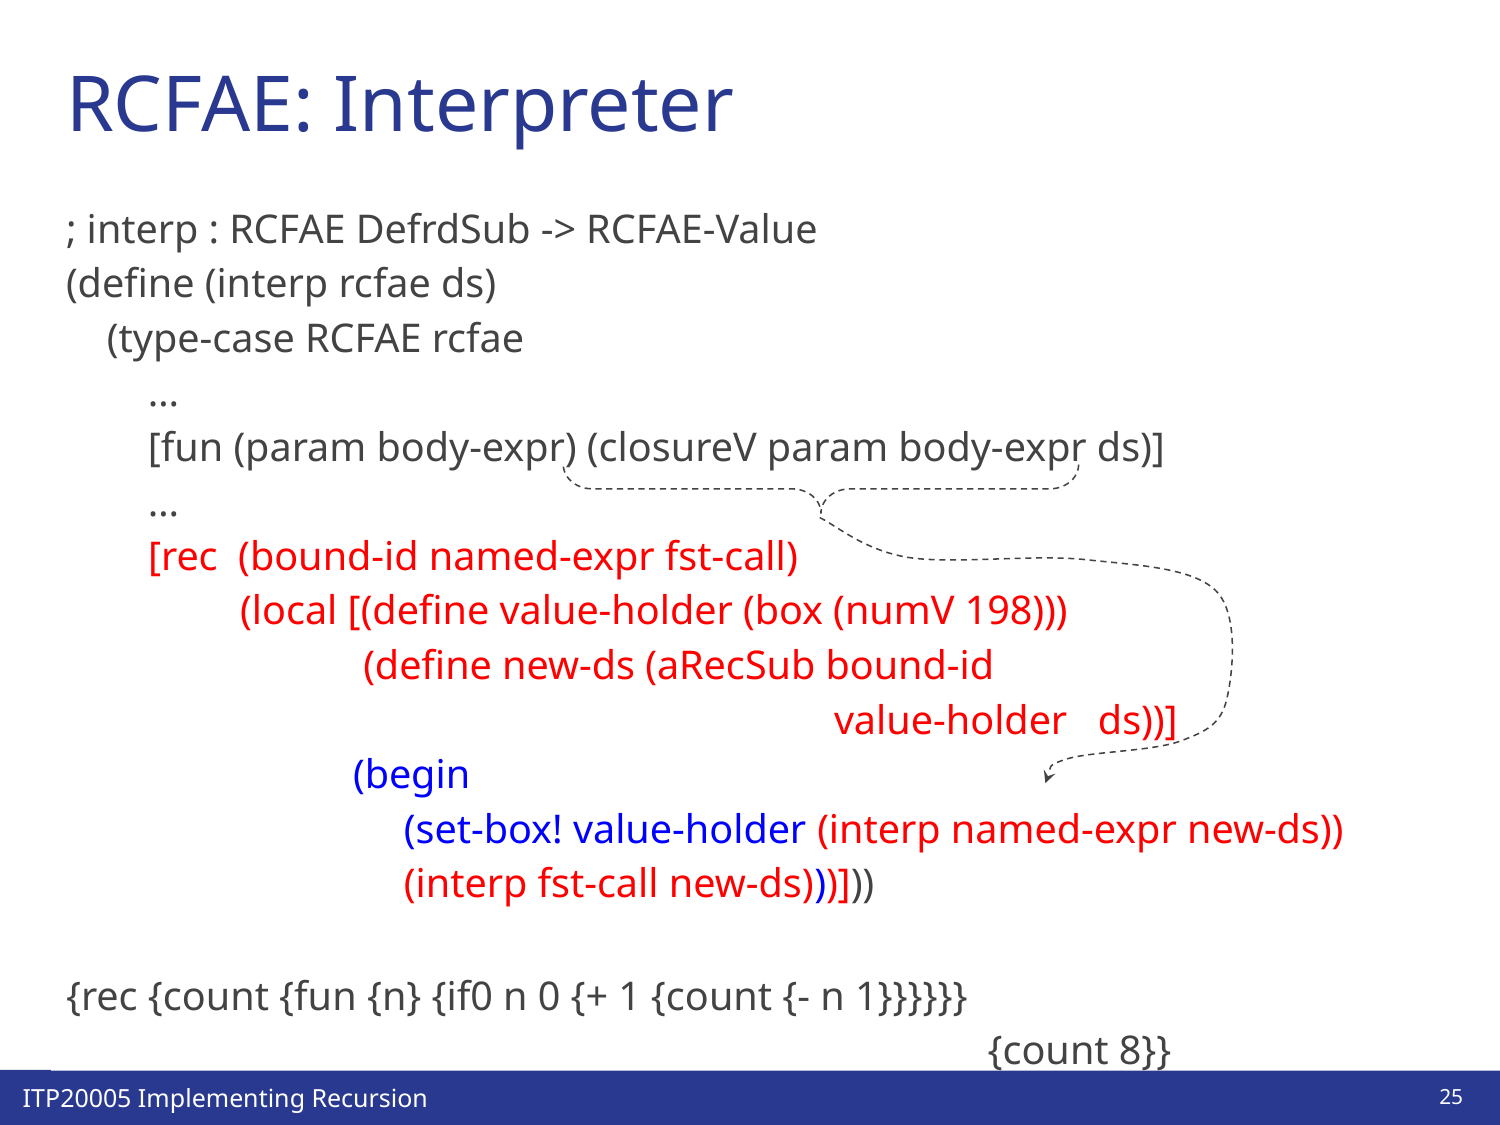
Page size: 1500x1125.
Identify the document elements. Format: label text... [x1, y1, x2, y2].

text_box [819, 517, 1233, 784]
list ; interp : RCFAE DefrdSub -> RCFAE-Value (define (interp rcfae ds) (type-case RCFAE rcfae … [fun (param body-expr) (closureV param body-expr ds)] … [rec (bound-id named-expr fst-call) (local [(define value-holder (box (numV 198))) (define new-ds (aRecSub bound-id value-holder ds))] (begin (set-box! value-holder (interp named-expr new-ds)) (interp fst-call new-ds)))])) {rec {count {fun {n} {if0 n 0 {+ 1 {count {- n 1}}}}}} {count 8}} [51, 181, 1500, 1071]
slide_number ‹#› [1387, 1054, 1478, 1125]
text_box [563, 464, 1079, 514]
title RCFAE: Interpreter [51, 39, 1449, 173]
